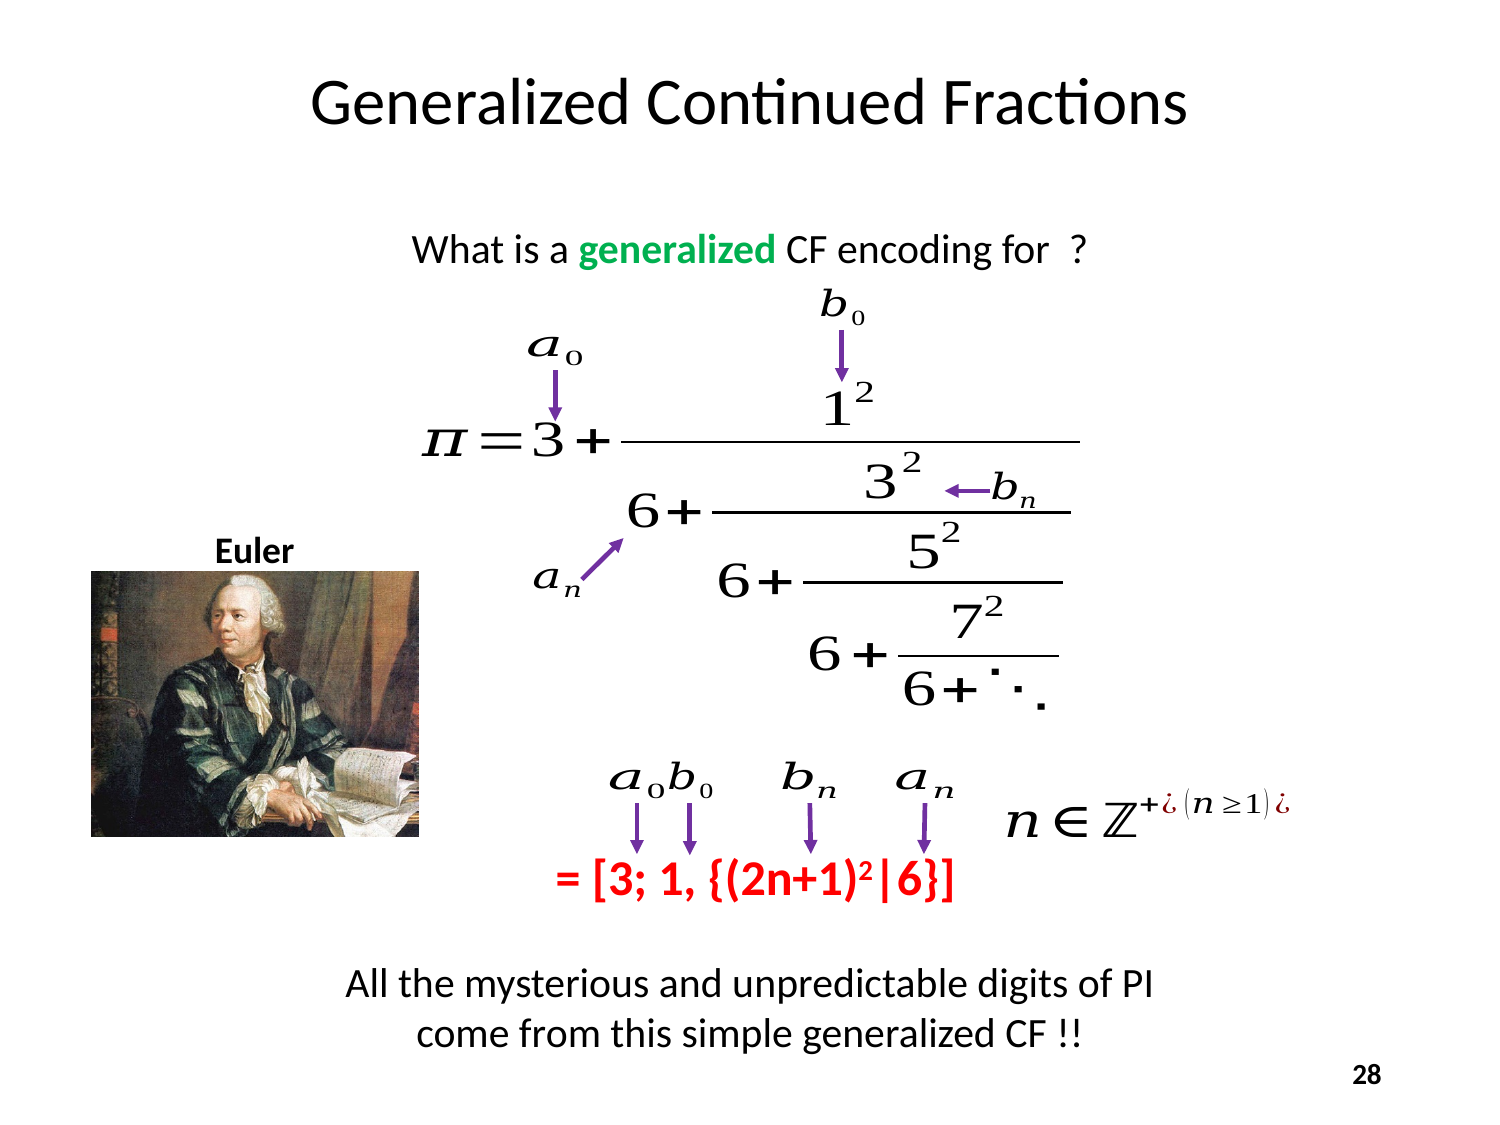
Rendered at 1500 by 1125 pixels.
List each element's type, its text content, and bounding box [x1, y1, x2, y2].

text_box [532, 538, 624, 603]
text_box Generalized Continued Fractions [103, 59, 1397, 164]
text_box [944, 468, 1039, 514]
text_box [526, 325, 585, 422]
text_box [91, 518, 419, 837]
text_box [607, 757, 956, 856]
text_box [819, 284, 865, 383]
slide_number 28 [1059, 1042, 1397, 1103]
